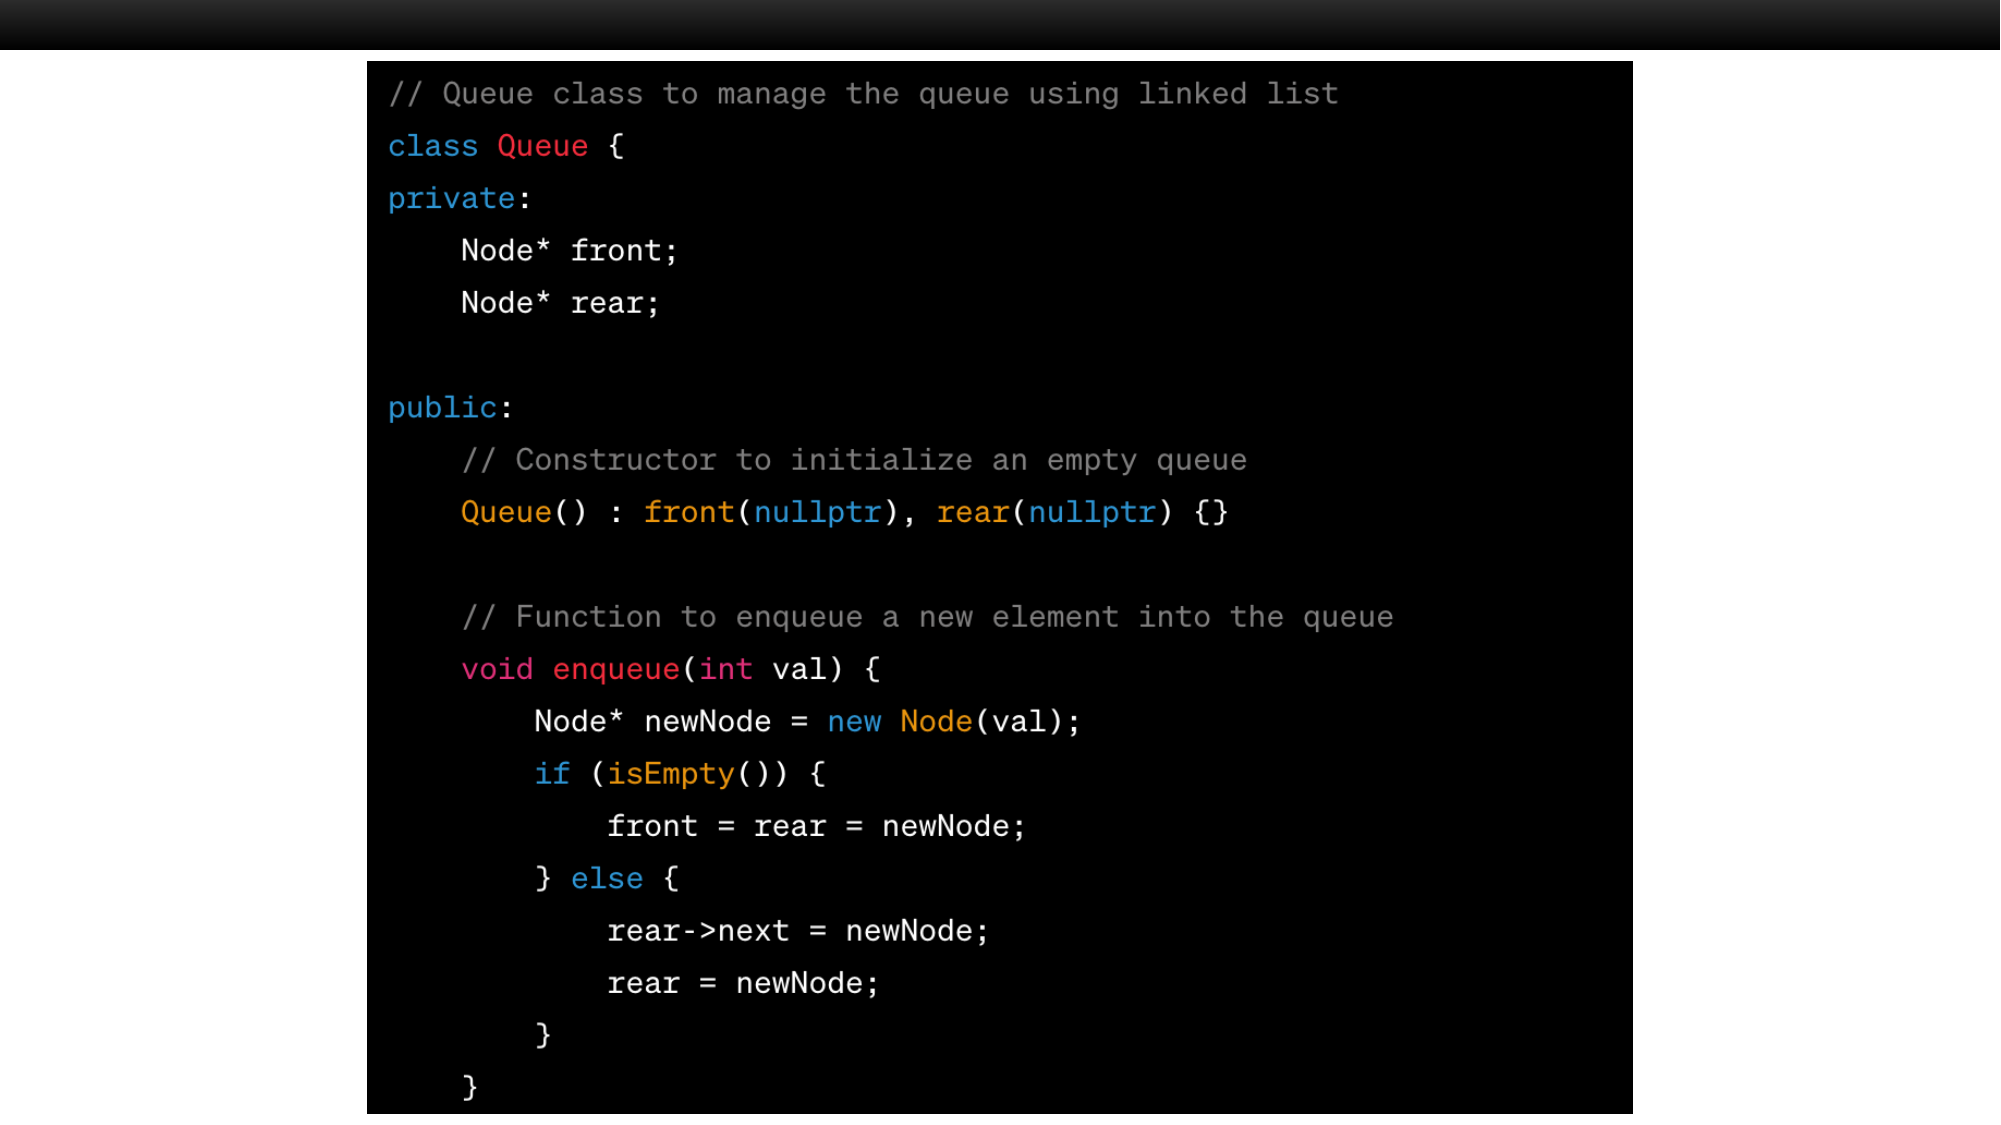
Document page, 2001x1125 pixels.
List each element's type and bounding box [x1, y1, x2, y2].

picture [367, 60, 1633, 1114]
